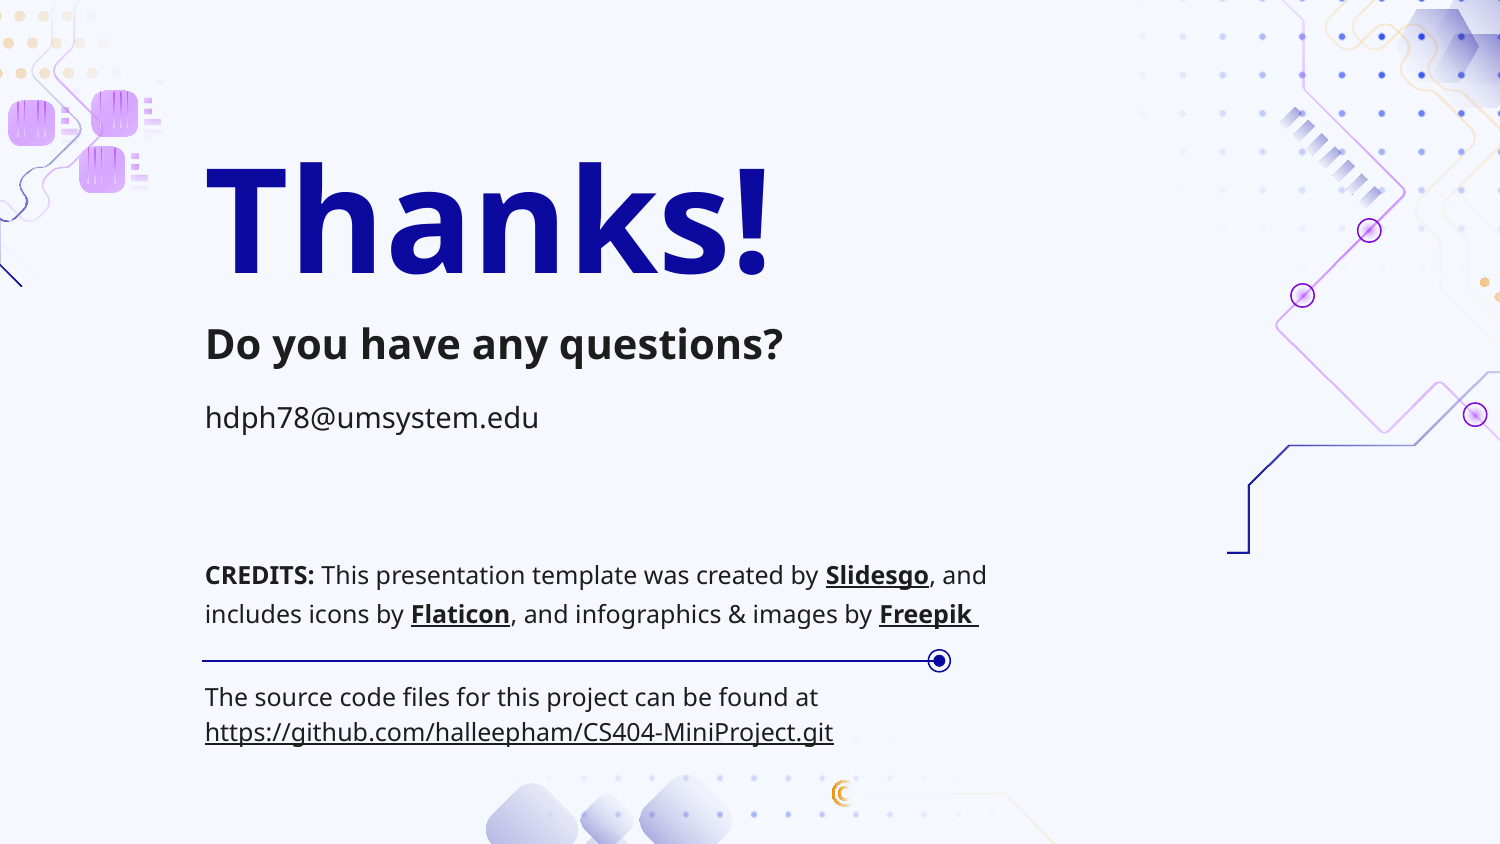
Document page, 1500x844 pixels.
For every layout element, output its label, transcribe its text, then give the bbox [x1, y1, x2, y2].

picture [835, 783, 856, 804]
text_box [202, 649, 951, 673]
subtitle Do you have any questions? [189, 295, 920, 359]
subtitle hdph78@umsystem.edu [189, 361, 920, 467]
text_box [1110, 0, 1500, 710]
title Thanks! [189, 112, 920, 287]
picture [436, 766, 1019, 844]
text_box The source code files for this project can be found at https://github.com/halleepham/CS404-MiniProject.git [189, 660, 1226, 766]
